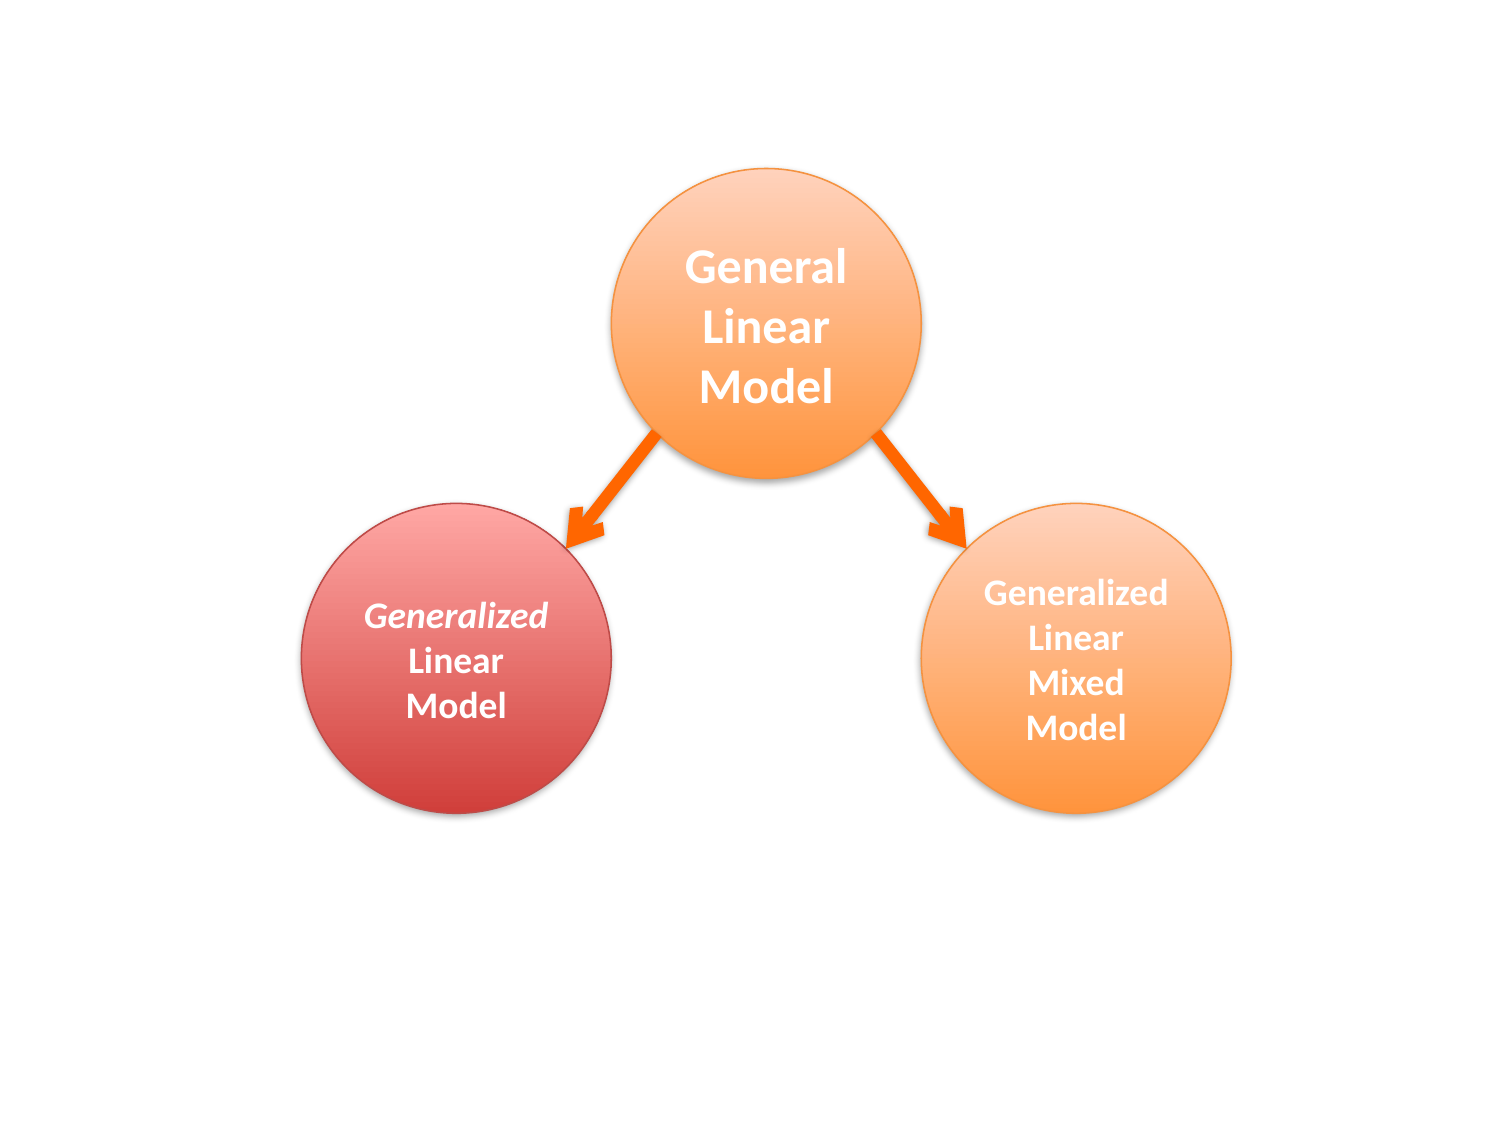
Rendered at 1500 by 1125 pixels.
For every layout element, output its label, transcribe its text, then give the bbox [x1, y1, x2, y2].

text_box Generalized Linear Mixed Model [920, 502, 1232, 815]
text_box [565, 432, 657, 550]
text_box General Linear Model [610, 167, 923, 480]
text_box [875, 432, 967, 550]
text_box Generalized Linear Model [300, 502, 613, 815]
